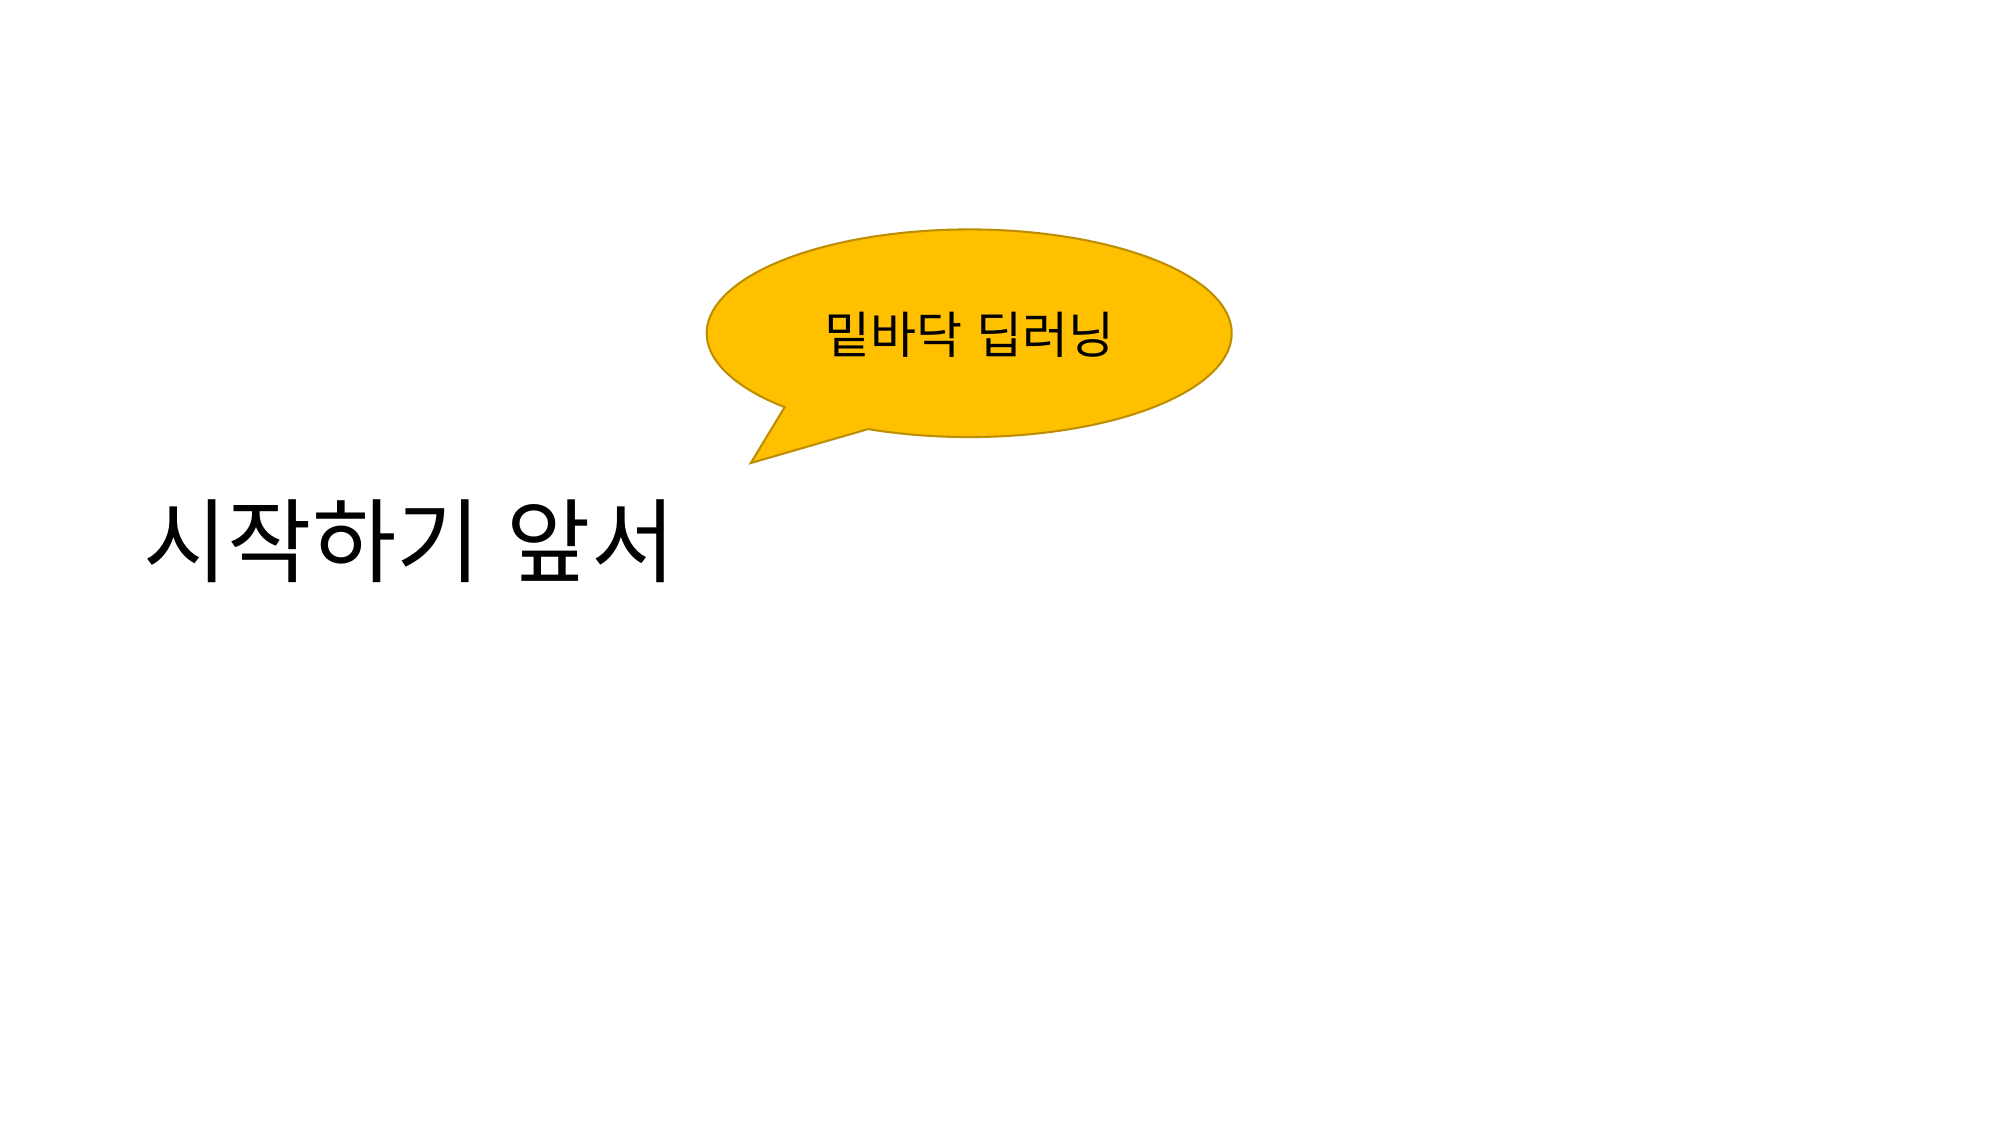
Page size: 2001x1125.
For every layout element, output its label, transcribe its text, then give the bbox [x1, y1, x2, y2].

title 시작하기 앞서 [128, 437, 1854, 655]
text_box 밑바닥 딥러닝 [705, 228, 1233, 465]
